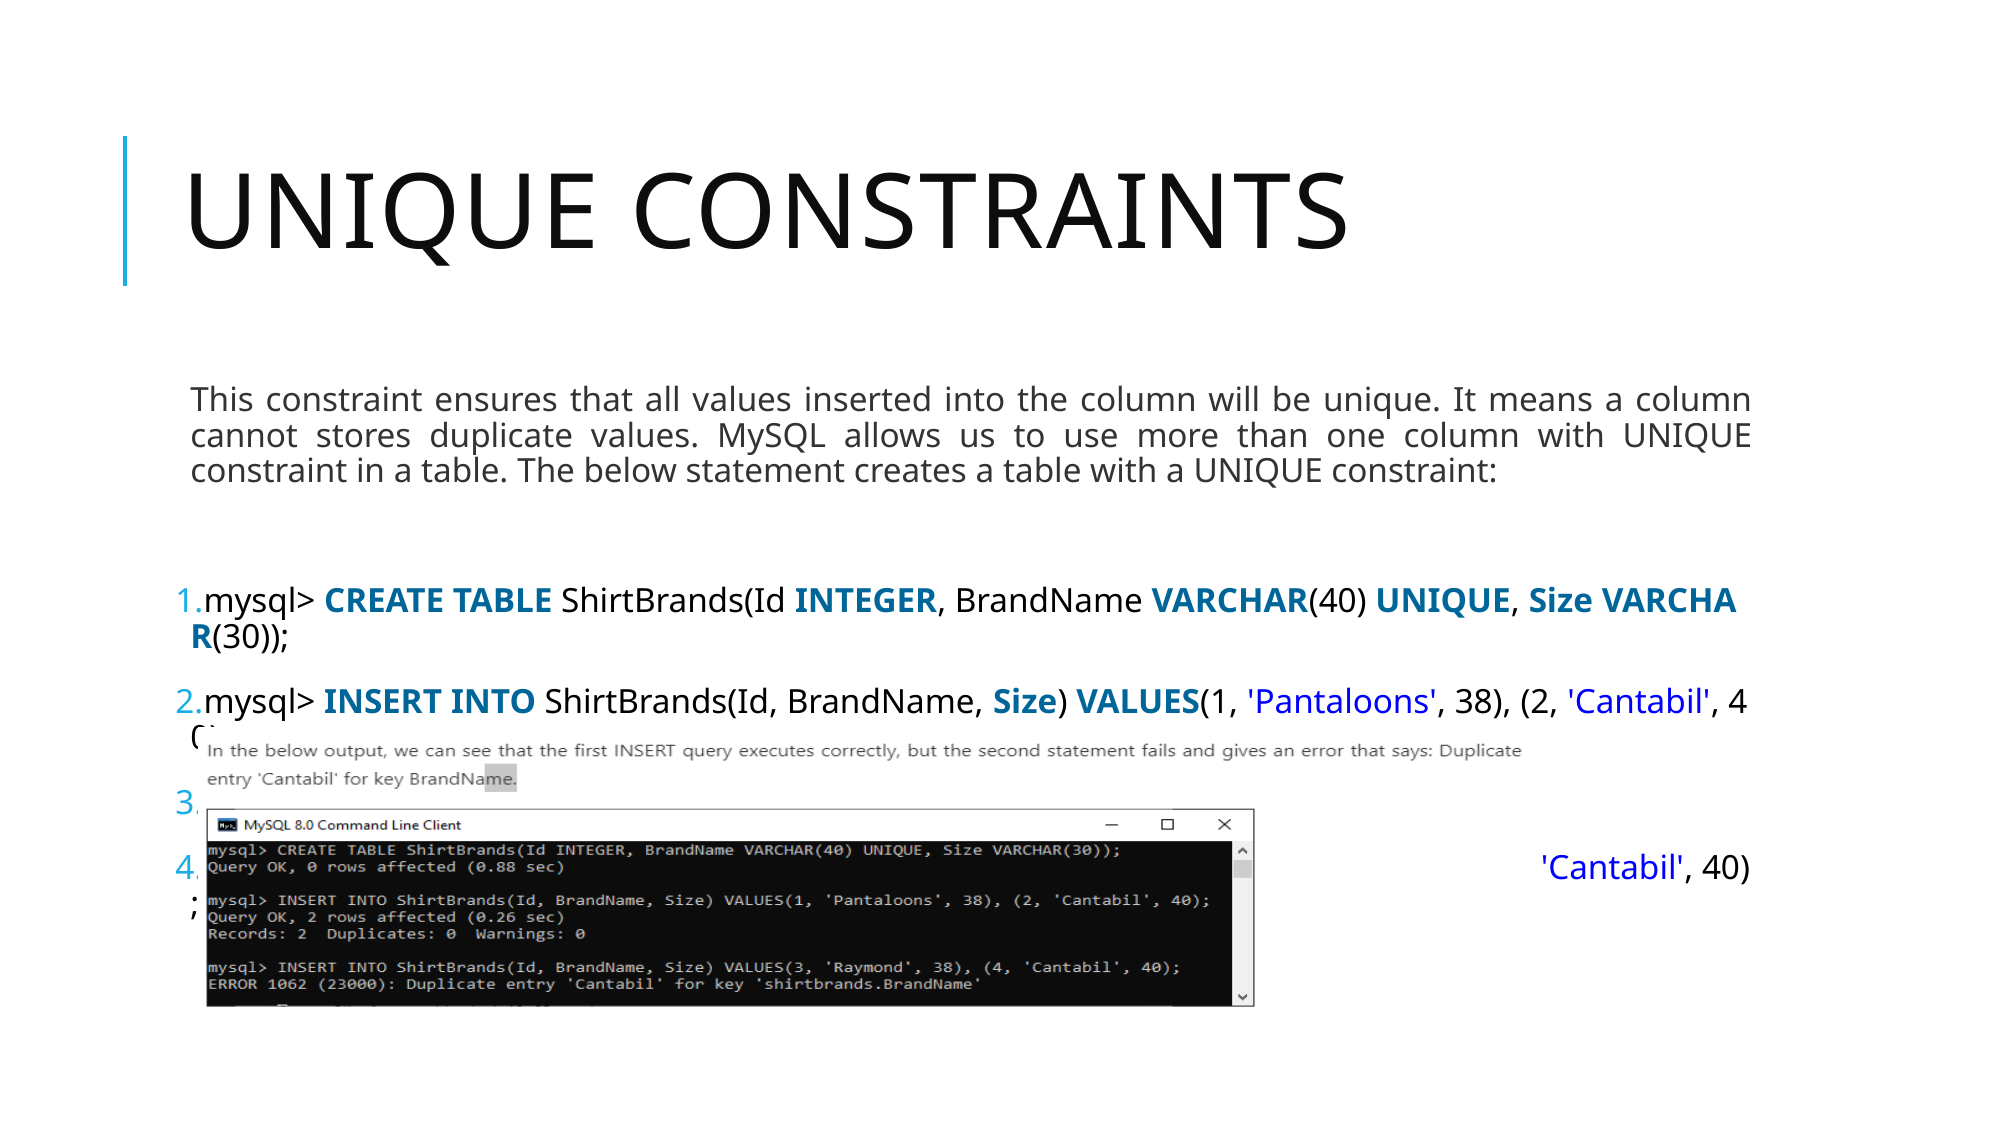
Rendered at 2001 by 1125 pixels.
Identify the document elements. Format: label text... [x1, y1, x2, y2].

title Unique constraints [168, 96, 1763, 342]
picture [197, 727, 1529, 1014]
list This constraint ensures that all values inserted into the column will be unique. It means a column cannot stores duplicate values. MySQL allows us to use more than one column with UNIQUE constraint in a table. The below statement creates a table with a UNIQUE constraint: mysql> CREATE TABLE ShirtBrands(Id INTEGER, BrandName VARCHAR(40) UNIQUE, Size VARCHAR(30)); mysql> INSERT INTO ShirtBrands(Id, BrandName, Size) VALUES(1, 'Pantaloons', 38), (2, 'Cantabil', 40); mysql> INSERT INTO ShirtBrands(Id, BrandName, Size) VALUES(1, 'Raymond', 38), (2, 'Cantabil', 40); [168, 375, 1763, 1035]
